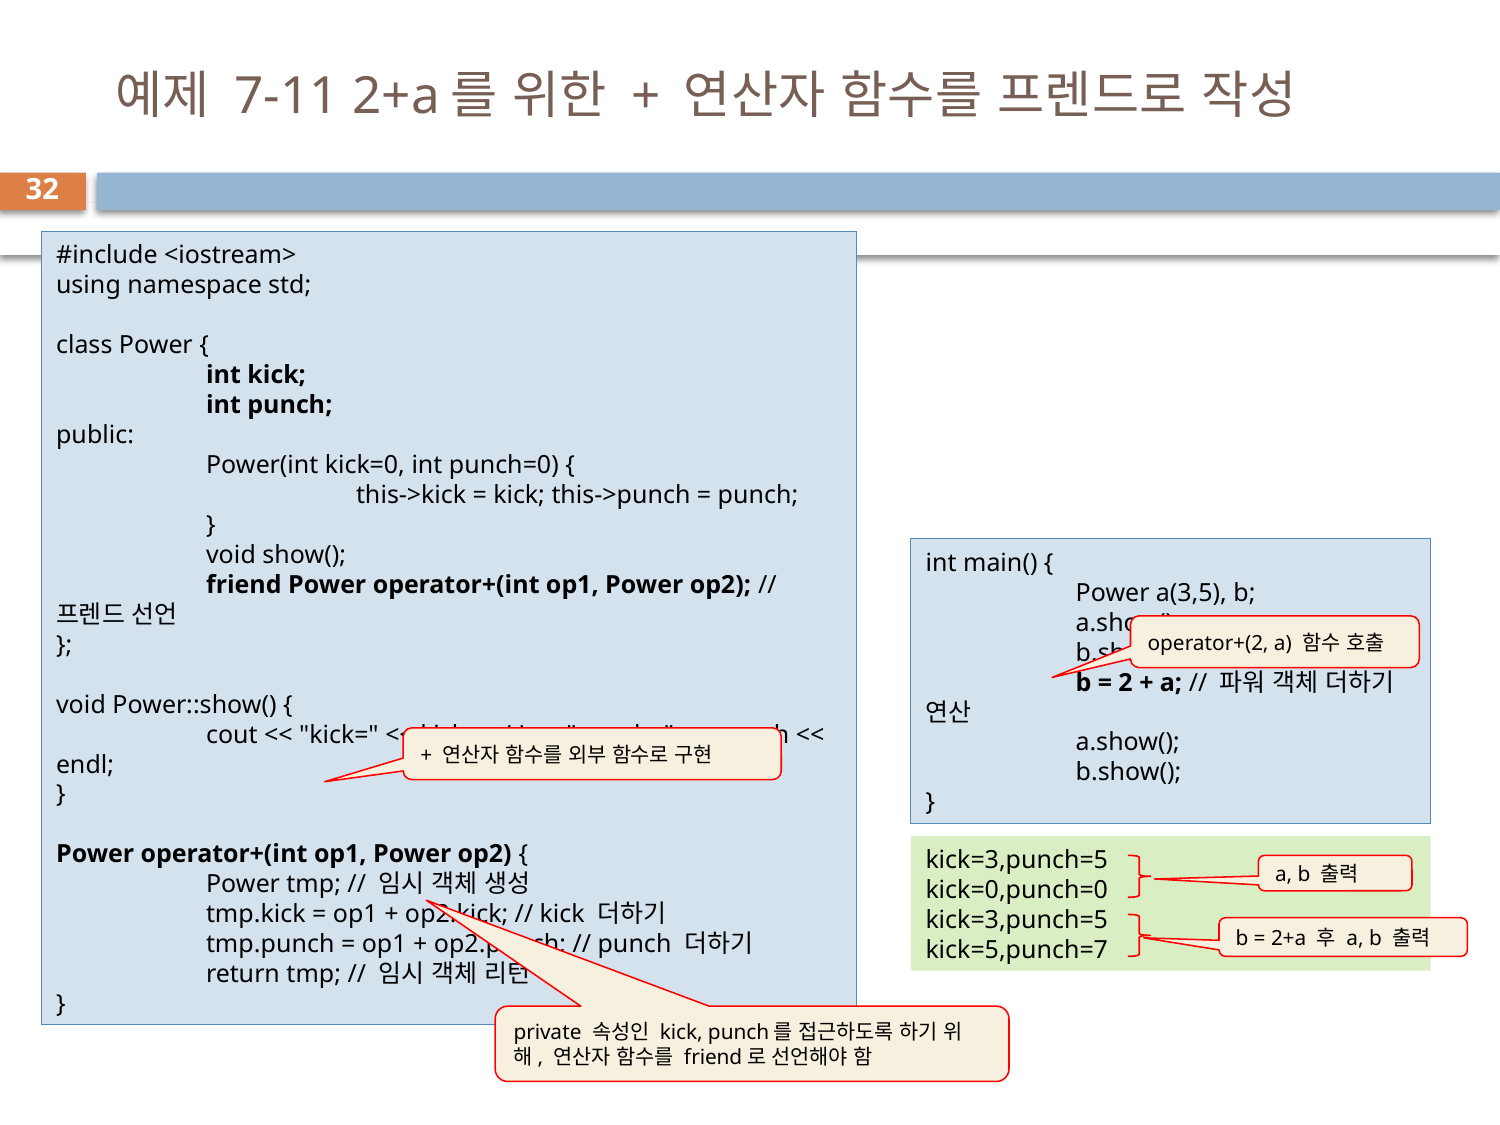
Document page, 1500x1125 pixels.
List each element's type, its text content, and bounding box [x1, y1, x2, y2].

text_box kick=3,punch=5 kick=0,punch=0 kick=3,punch=5 kick=5,punch=7 [910, 836, 1431, 971]
text_box + 연산자 함수를 외부 함수로 구현 [323, 726, 783, 784]
text_box #include <iostream> using namespace std; class Power { int kick; int punch; public: Power(int kick=0, int punch=0) { this->kick = kick; this->punch = punch; } void show(); friend Power operator+(int op1, Power op2); // 프렌드 선언 }; void Power::show() { cout << "kick=" << kick << ',' << "punch=" << punch << endl; } Power operator+(int op1, Power op2) { Power tmp; // 임시 객체 생성 tmp.kick = op1 + op2.kick; // kick 더하기 tmp.punch = op1 + op2.punch; // punch 더하기 return tmp; // 임시 객체 리턴 } [41, 231, 857, 1025]
slide_number 32 [0, 170, 87, 211]
text_box operator+(2, a) 함수 호출 [1050, 614, 1421, 679]
text_box [1127, 854, 1152, 899]
title 예제 7-11 2+a를 위한 + 연산자 함수를 프렌드로 작성 [100, 37, 1438, 149]
text_box private 속성인 kick, punch를 접근하도록 하기 위해, 연산자 함수를 friend로 선언해야 함 [424, 898, 1011, 1084]
text_box int main() { Power a(3,5), b; a.show(); b.show(); b = 2 + a; // 파워 객체 더하기 연산 a.show(); b.show(); } [910, 538, 1431, 824]
text_box b = 2+a 후 a, b 출력 [1142, 916, 1470, 958]
text_box [1127, 913, 1152, 958]
text_box a, b 출력 [1153, 853, 1414, 893]
